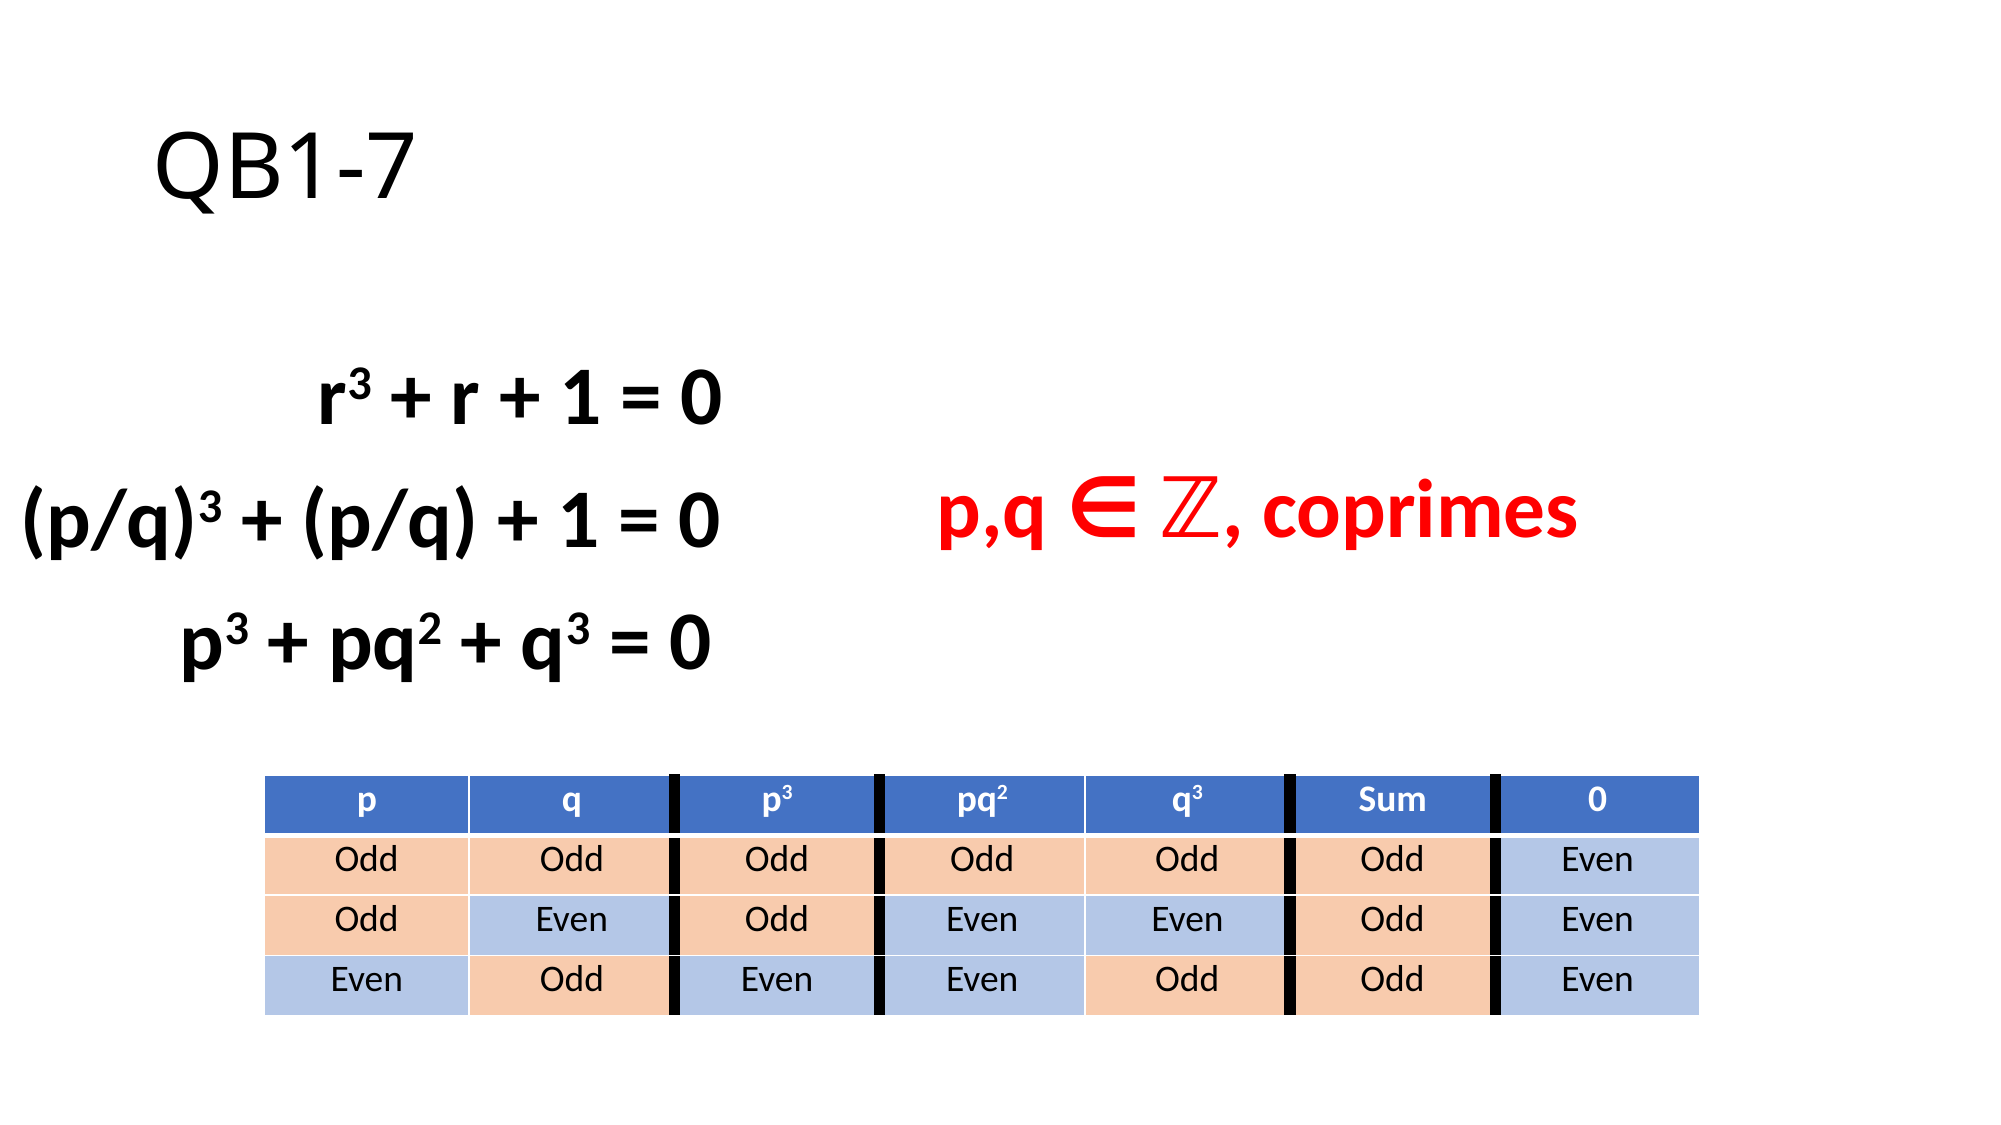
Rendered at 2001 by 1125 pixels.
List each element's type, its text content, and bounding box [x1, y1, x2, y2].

table_cell Odd [470, 956, 669, 1015]
table_cell Even [1501, 838, 1699, 894]
text_box p3 + pq2 + q3 = 0 [164, 578, 727, 694]
table_cell Odd [1086, 956, 1284, 1015]
table_cell Odd [1296, 896, 1490, 955]
table_header q3 [1086, 776, 1284, 833]
table_cell Even [265, 956, 468, 1015]
table_cell Even [885, 896, 1084, 955]
table_header p [265, 776, 468, 833]
table_header q [470, 776, 669, 833]
table_cell Odd [1296, 838, 1490, 894]
text_box p,q ∈ ℤ, coprimes [921, 446, 1595, 562]
table_cell Even [1086, 896, 1284, 955]
table_cell Odd [470, 838, 669, 894]
title QB1-7 [137, 59, 1863, 278]
table_cell Even [680, 956, 874, 1015]
table_cell Odd [1296, 956, 1490, 1015]
table_cell Even [470, 896, 669, 955]
text_box (p/q)3 + (p/q) + 1 = 0 [5, 456, 737, 572]
table_cell Even [1501, 956, 1699, 1015]
table_cell Odd [265, 896, 468, 955]
table_cell Odd [680, 896, 874, 955]
text_box r3 + r + 1 = 0 [302, 333, 738, 449]
table_cell Odd [265, 838, 468, 894]
table_header pq2 [885, 776, 1084, 833]
table_header p3 [680, 776, 874, 833]
table_cell Odd [885, 838, 1084, 894]
table_cell Odd [680, 838, 874, 894]
table_header 0 [1501, 776, 1699, 833]
table_cell Even [1501, 896, 1699, 955]
table_cell Odd [1086, 838, 1284, 894]
table_cell Even [885, 956, 1084, 1015]
table_header Sum [1296, 776, 1490, 833]
